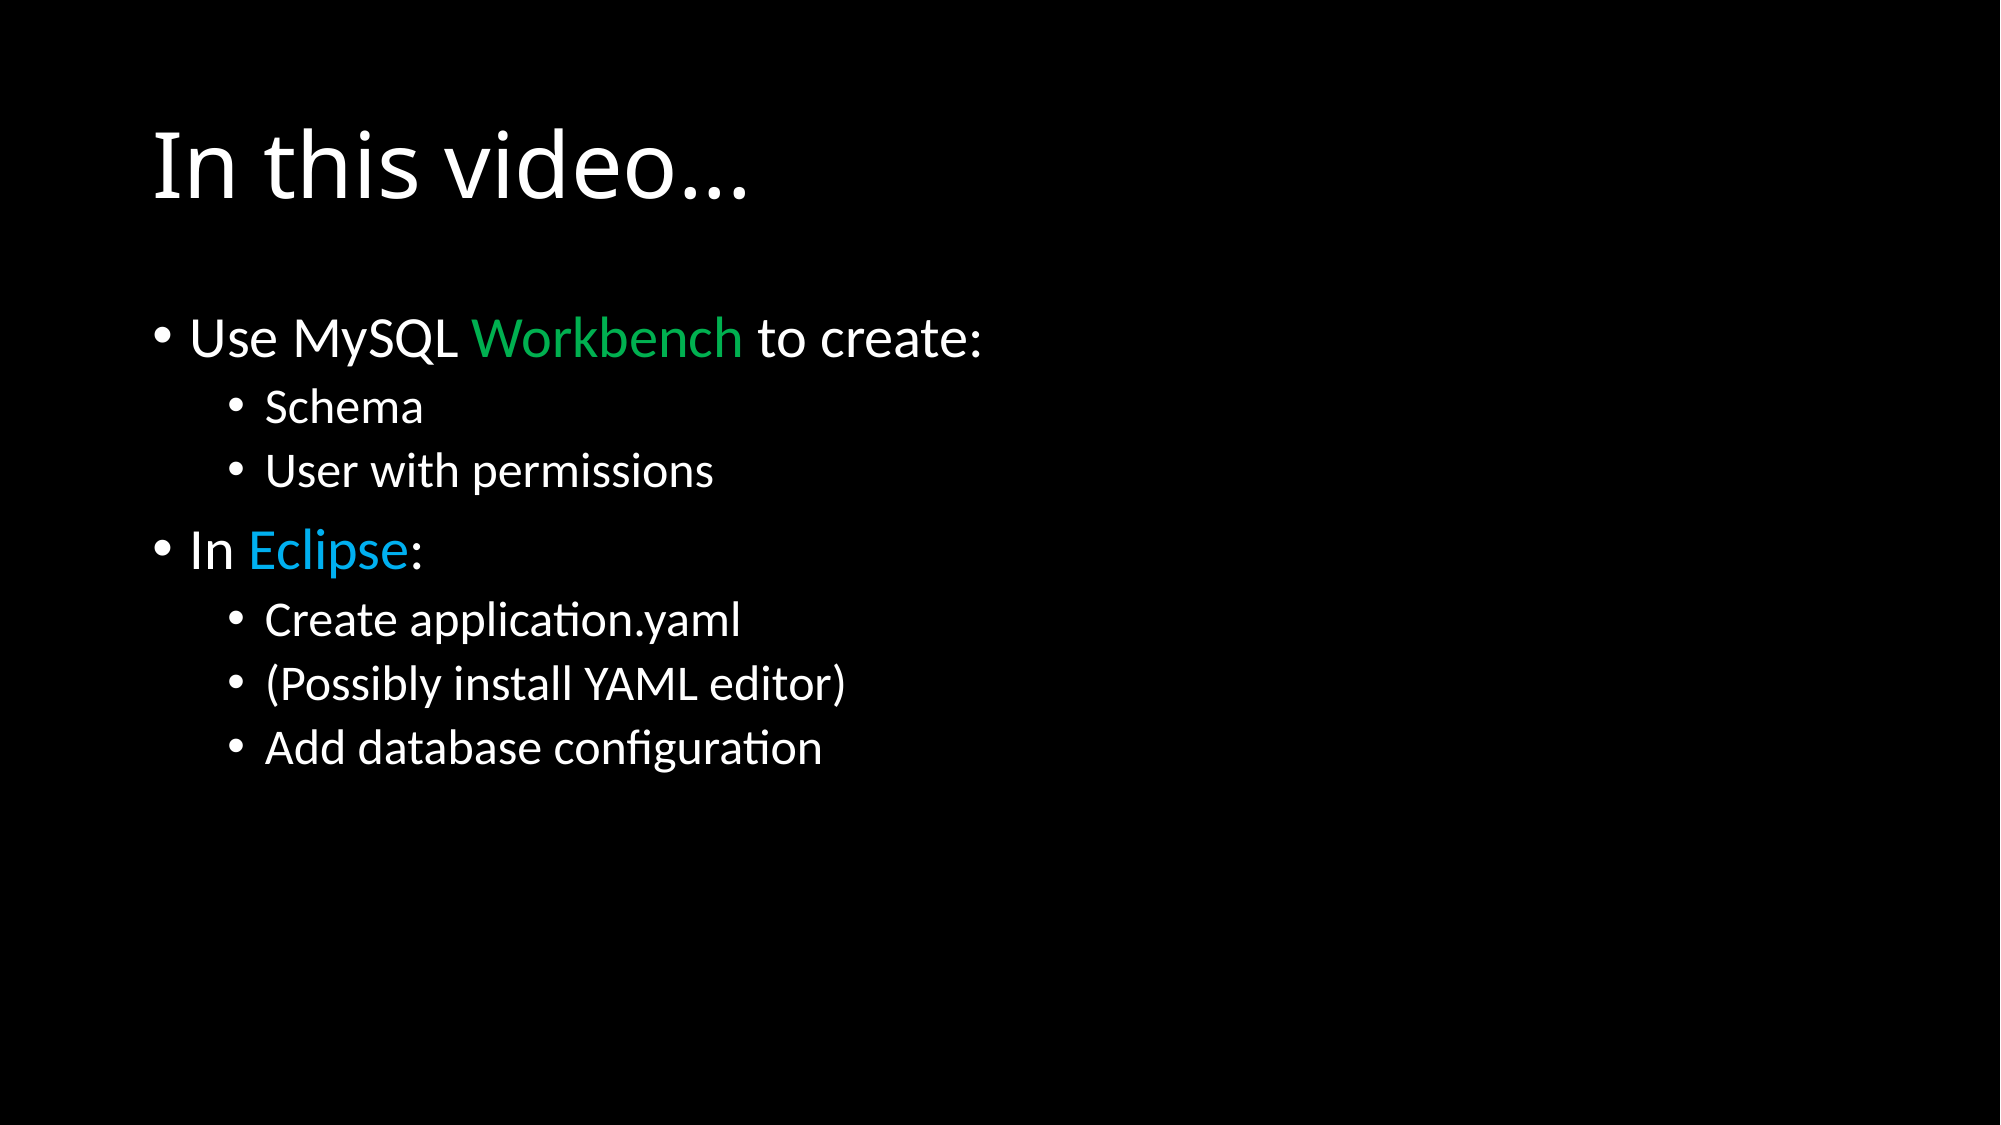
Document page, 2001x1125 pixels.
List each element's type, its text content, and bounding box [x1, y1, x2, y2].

title In this video... [137, 59, 1863, 278]
list Use MySQL Workbench to create: Schema User with permissions In Eclipse: Create application.yaml (Possibly install YAML editor) Add database configuration [137, 299, 1079, 1014]
